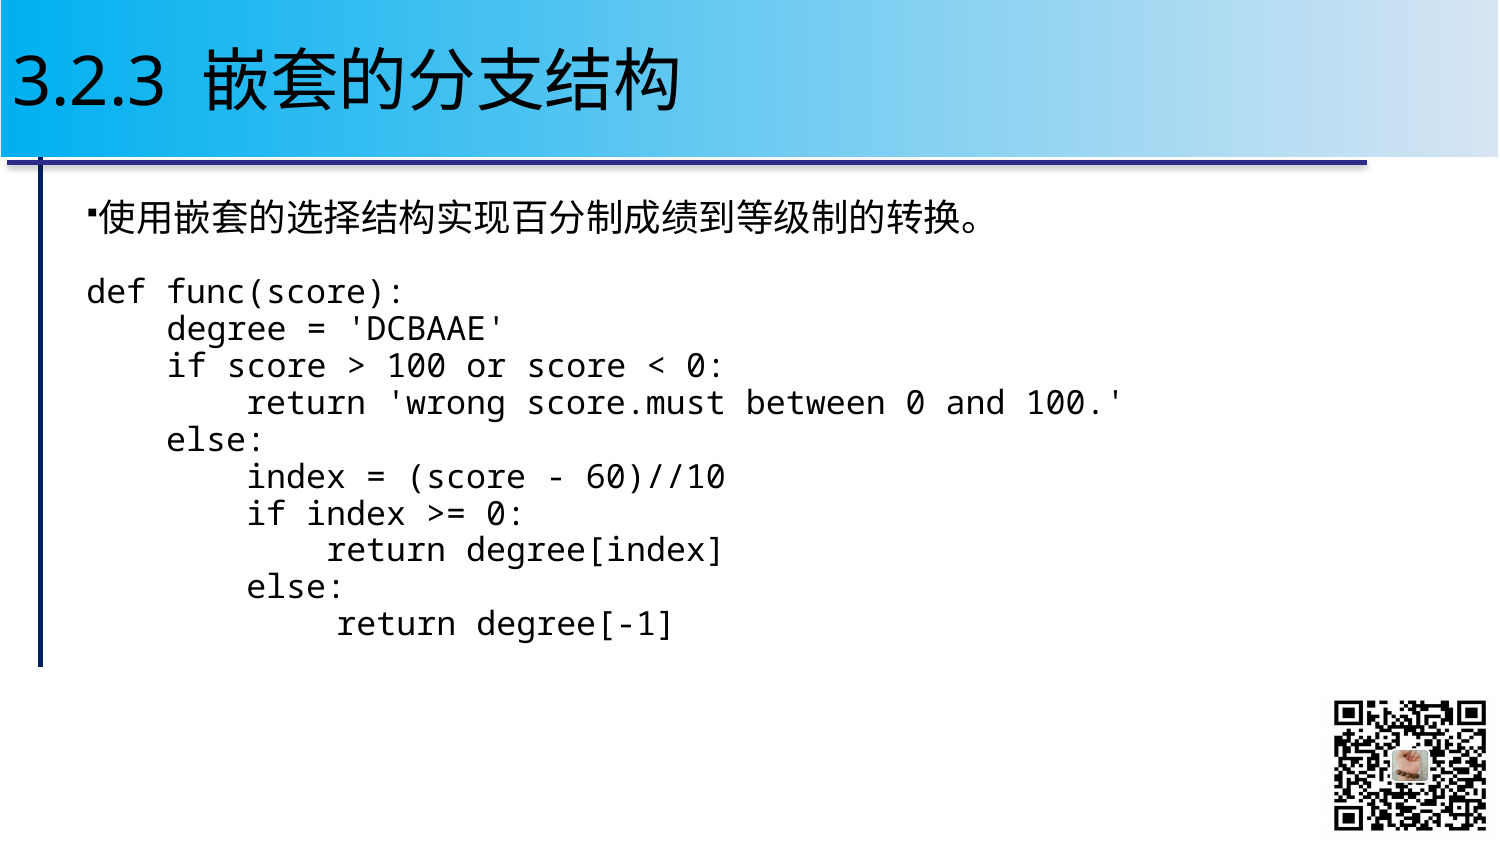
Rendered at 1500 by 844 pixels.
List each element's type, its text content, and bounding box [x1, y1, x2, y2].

list 使用嵌套的选择结构实现百分制成绩到等级制的转换。 def func(score): degree = 'DCBAAE' if score > 100 or score < 0: return 'wrong score.must between 0 and 100.' else: index = (score - 60)//10 if index >= 0: return degree[index] else: return degree[-1] [74, 196, 1426, 755]
title 3.2.3 嵌套的分支结构 [0, 0, 1499, 157]
picture [1322, 690, 1498, 841]
